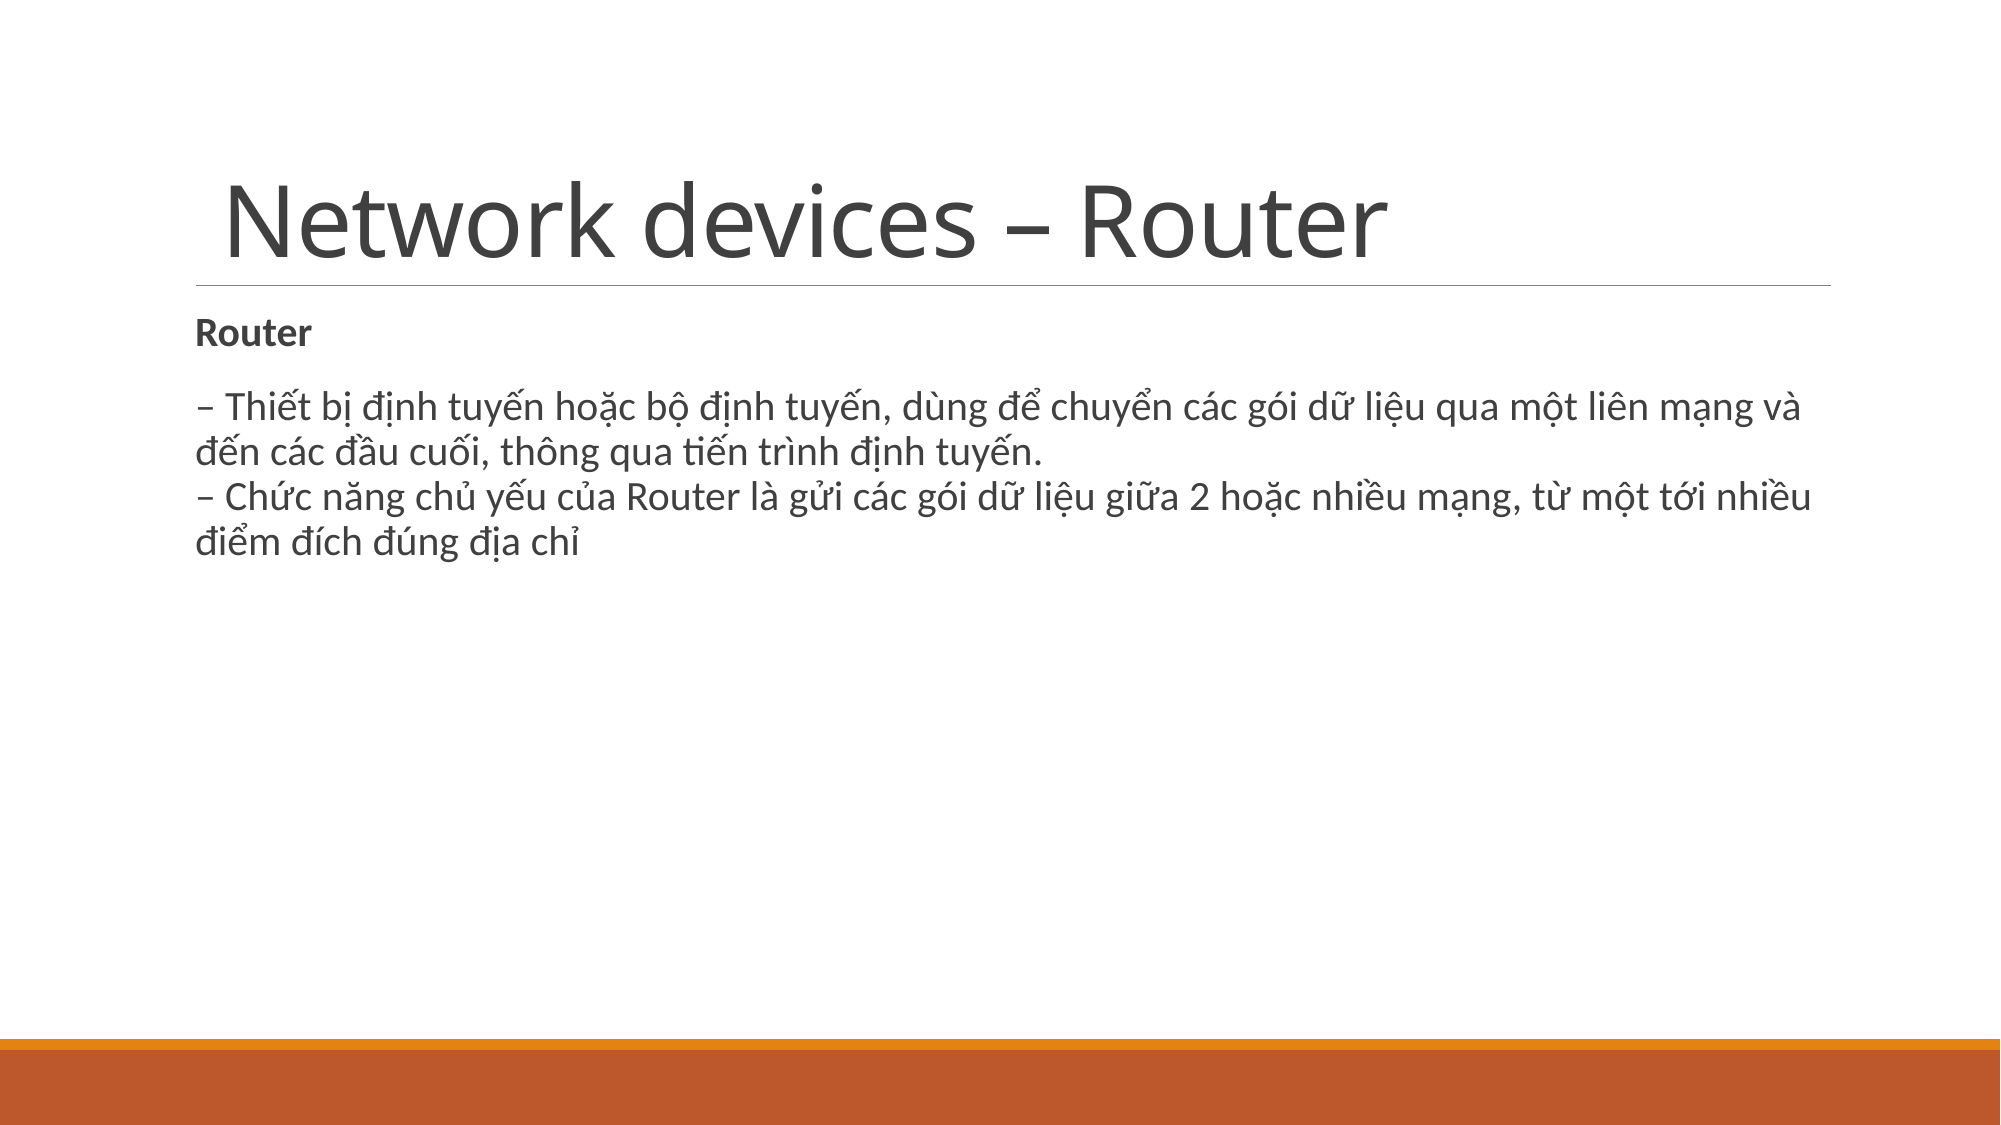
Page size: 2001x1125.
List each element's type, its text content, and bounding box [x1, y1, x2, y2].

list Router – Thiết bị định tuyến hoặc bộ định tuyến, dùng để chuyển các gói dữ liệu qua một liên mạng và đến các đầu cuối, thông qua tiến trình định tuyến. – Chức năng chủ yếu của Router là gửi các gói dữ liệu giữa 2 hoặc nhiều mạng, từ một tới nhiều điểm đích đúng địa chỉ [180, 302, 1830, 963]
title Network devices – Router [180, 47, 1830, 285]
